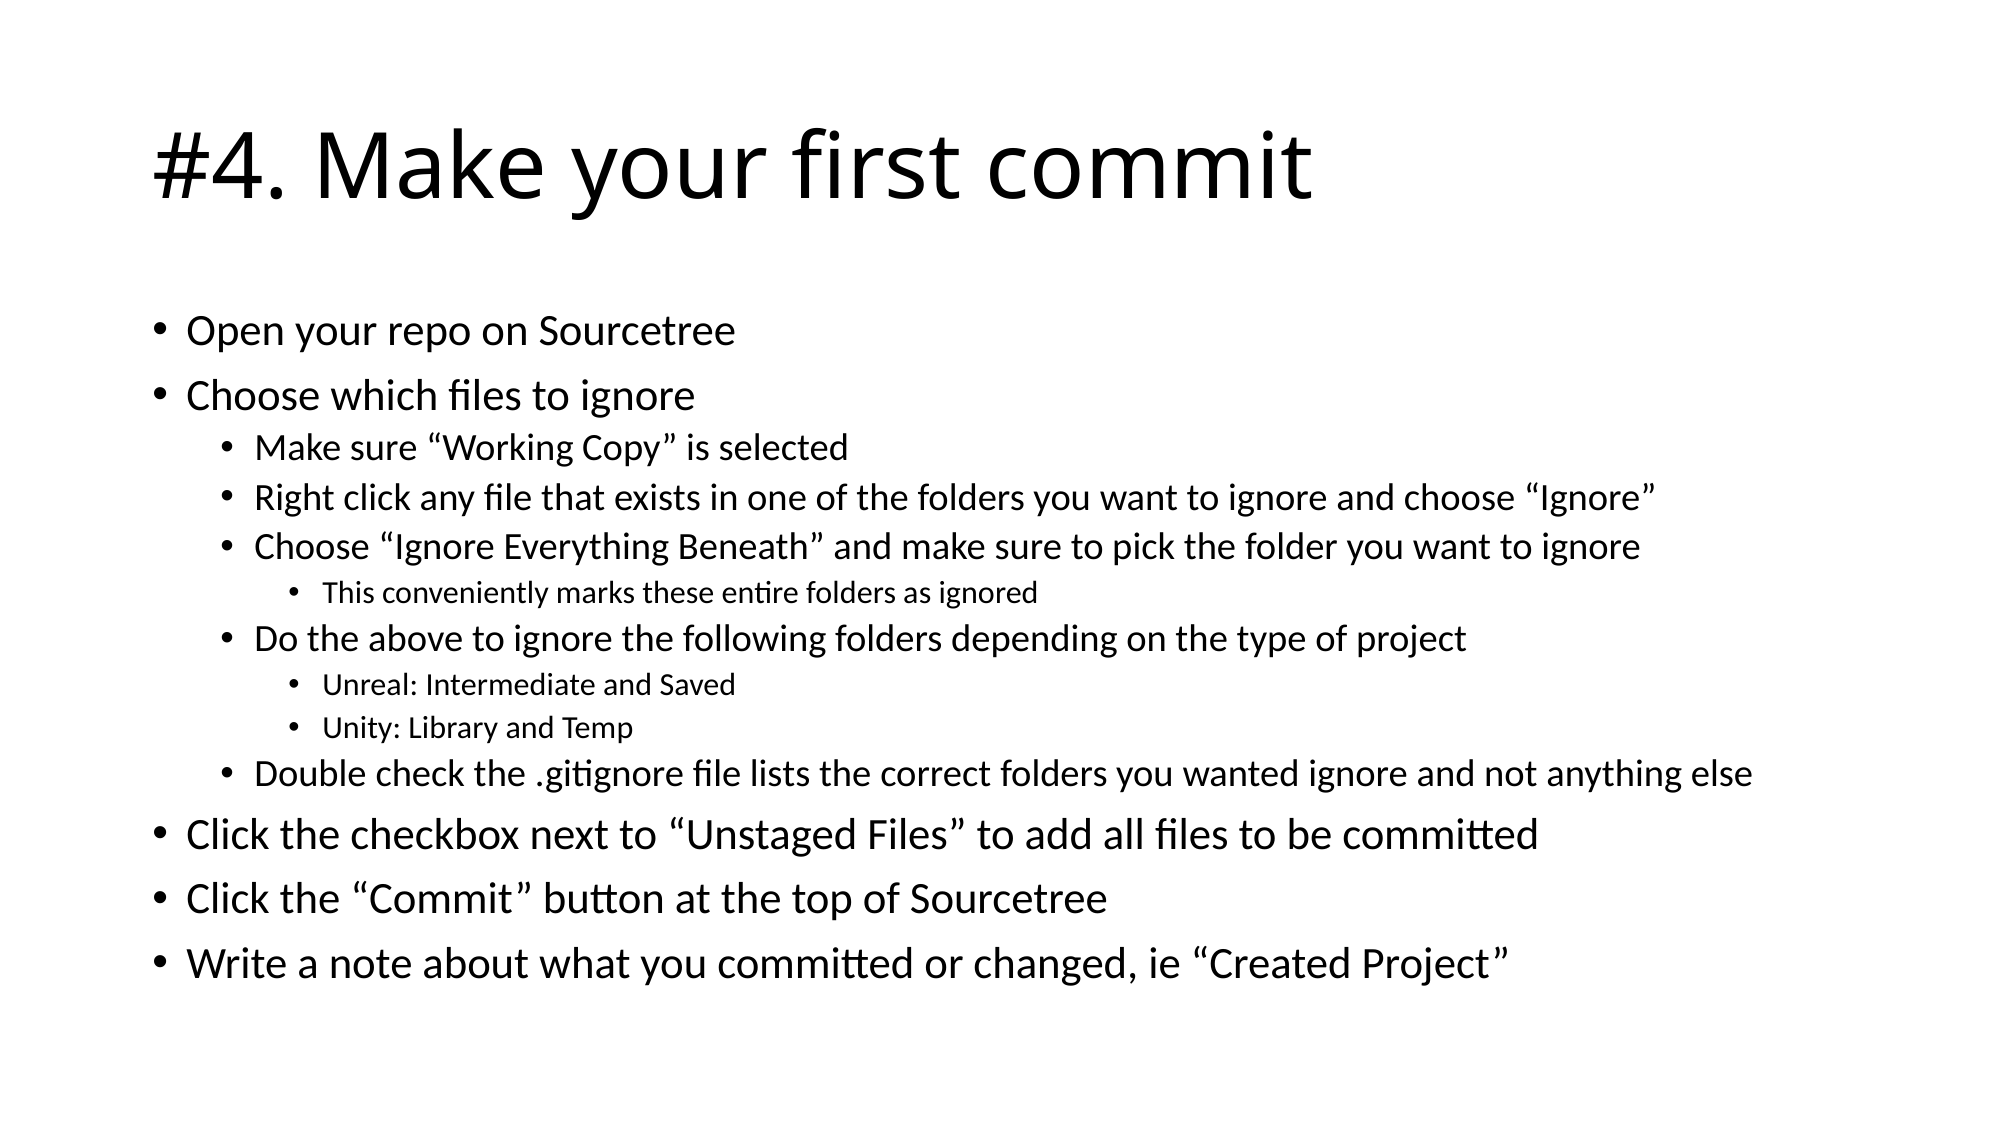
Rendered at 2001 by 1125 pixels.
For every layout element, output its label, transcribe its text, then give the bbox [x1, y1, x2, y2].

title #4. Make your first commit [137, 59, 1863, 278]
list Open your repo on Sourcetree Choose which files to ignore Make sure “Working Copy” is selected Right click any file that exists in one of the folders you want to ignore and choose “Ignore” Choose “Ignore Everything Beneath” and make sure to pick the folder you want to ignore This conveniently marks these entire folders as ignored Do the above to ignore the following folders depending on the type of project Unreal: Intermediate and Saved Unity: Library and Temp Double check the .gitignore file lists the correct folders you wanted ignore and not anything else Click the checkbox next to “Unstaged Files” to add all files to be committed Click the “Commit” button at the top of Sourcetree Write a note about what you committed or changed, ie “Created Project” [137, 299, 1863, 1014]
